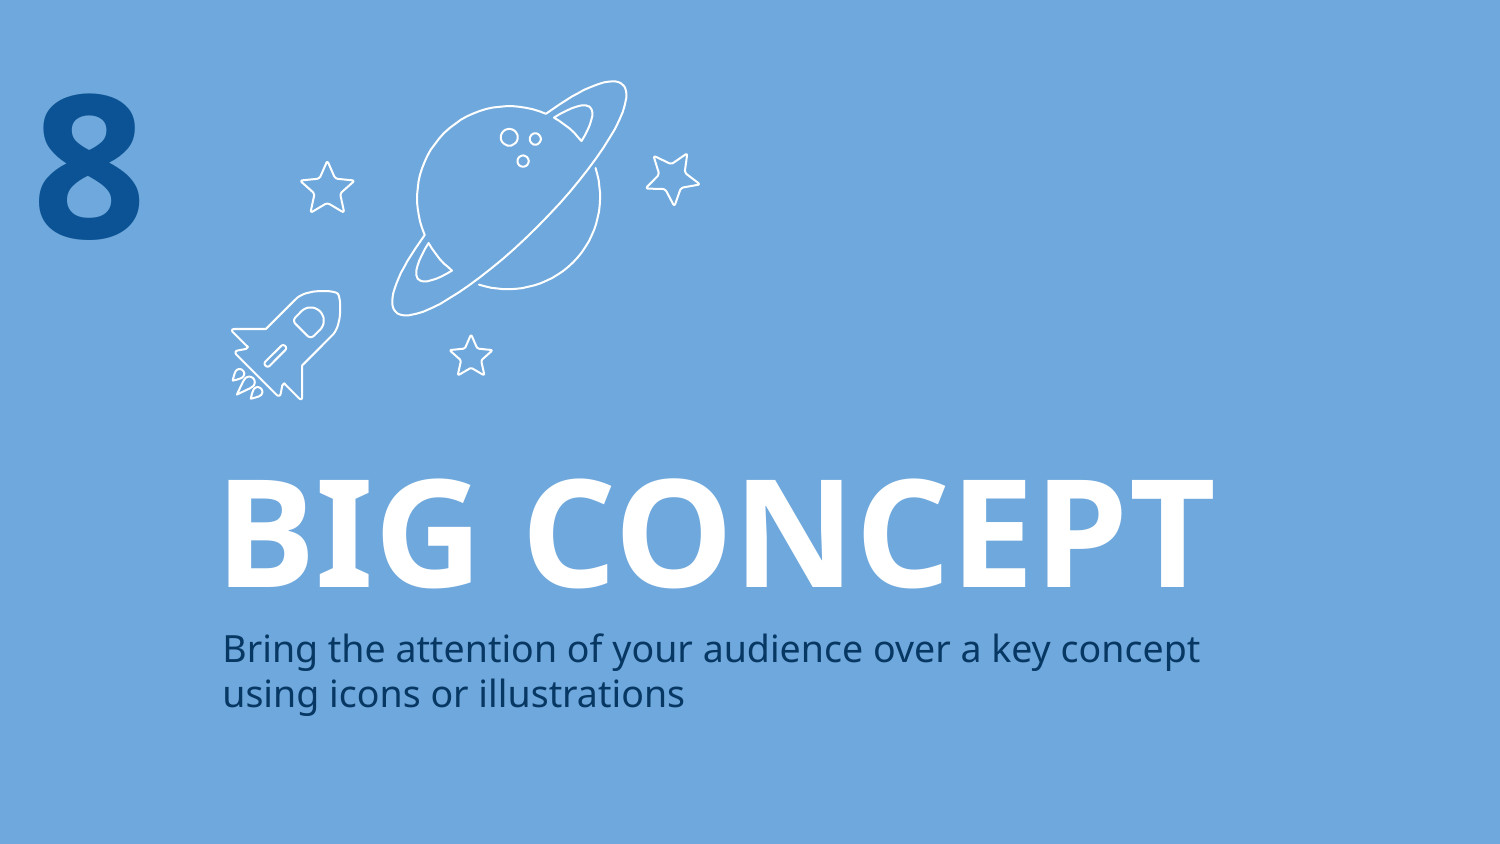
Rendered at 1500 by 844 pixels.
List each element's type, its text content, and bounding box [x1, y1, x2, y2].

subtitle Bring the attention of your audience over a key concept using icons or illustrations [207, 609, 1276, 739]
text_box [392, 81, 627, 316]
title BIG CONCEPT [200, 422, 1475, 613]
slide_number 8 [17, 23, 315, 230]
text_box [231, 290, 341, 400]
